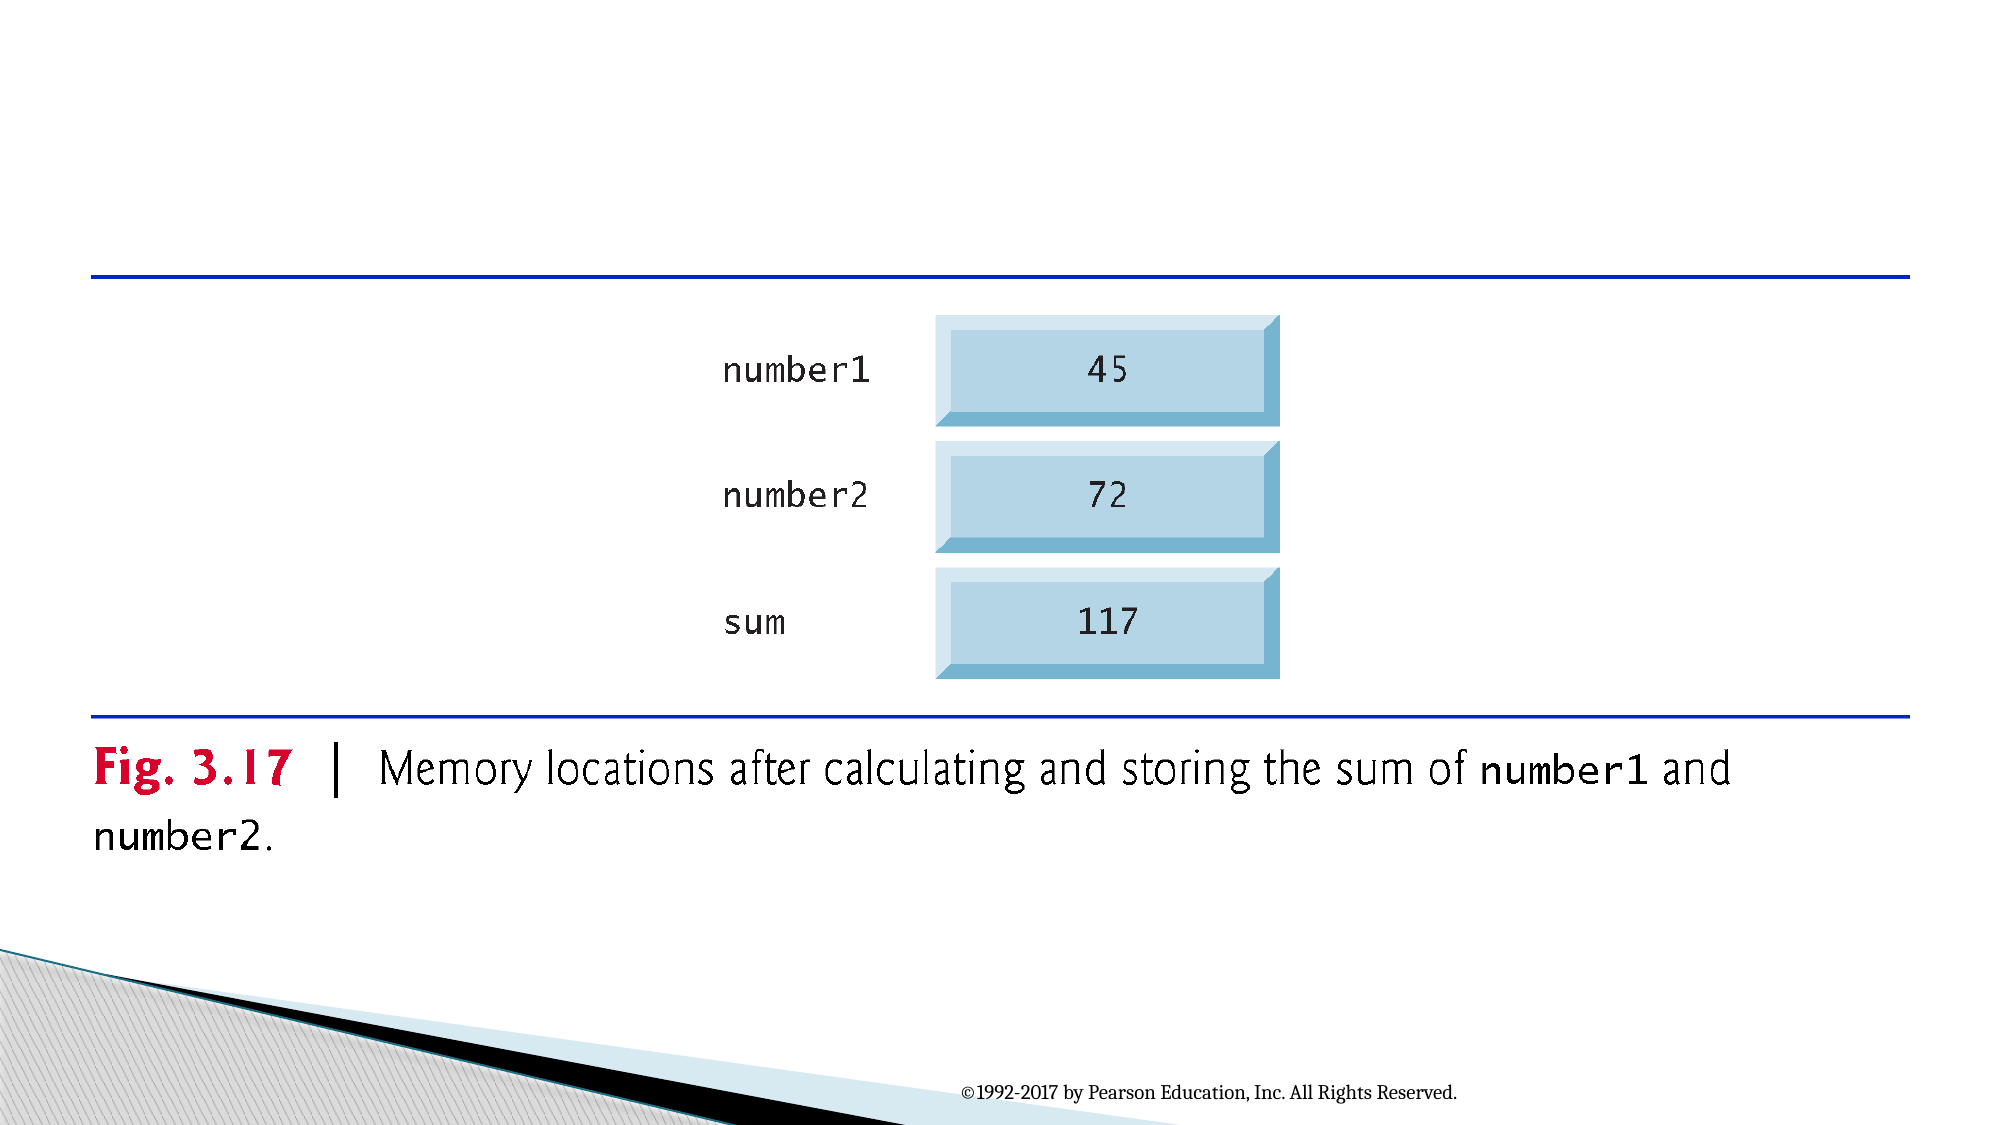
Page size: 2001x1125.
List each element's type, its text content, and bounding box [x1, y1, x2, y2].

picture [0, 184, 2000, 941]
footer ©1992-2017 by Pearson Education, Inc. All Rights Reserved. [866, 1051, 1473, 1112]
